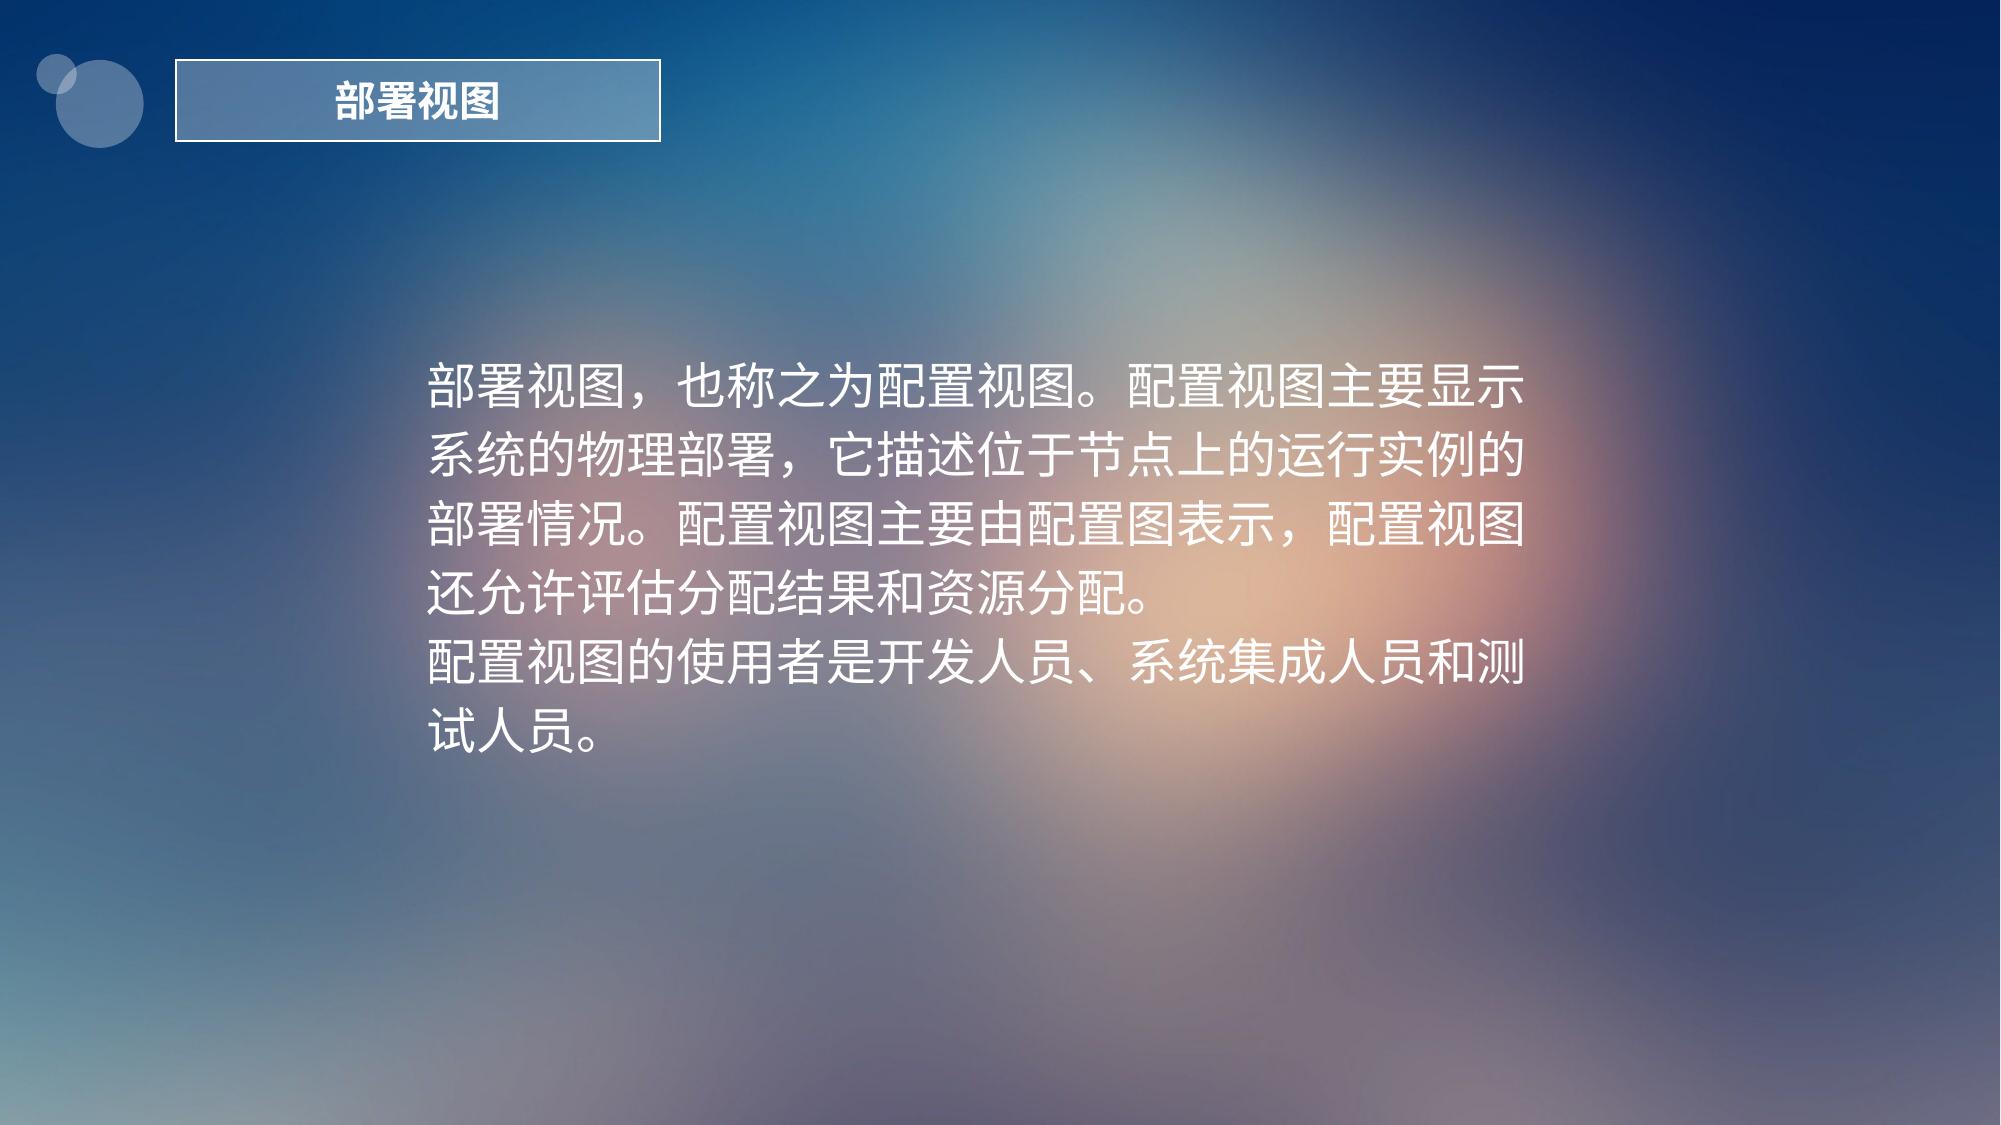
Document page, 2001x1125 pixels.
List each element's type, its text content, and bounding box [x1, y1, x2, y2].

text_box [36, 53, 144, 149]
text_box [175, 59, 661, 67]
text_box [175, 133, 661, 142]
text_box 部署视图，也称之为配置视图。配置视图主要显示系统的物理部署，它描述位于节点上的运行实例的部署情况。配置视图主要由配置图表示，配置视图还允许评估分配结果和资源分配。 配置视图的使用者是开发人员、系统集成人员和测试人员。 [412, 338, 1572, 836]
picture [0, 0, 2001, 1125]
text_box 部署视图 [161, 67, 675, 133]
